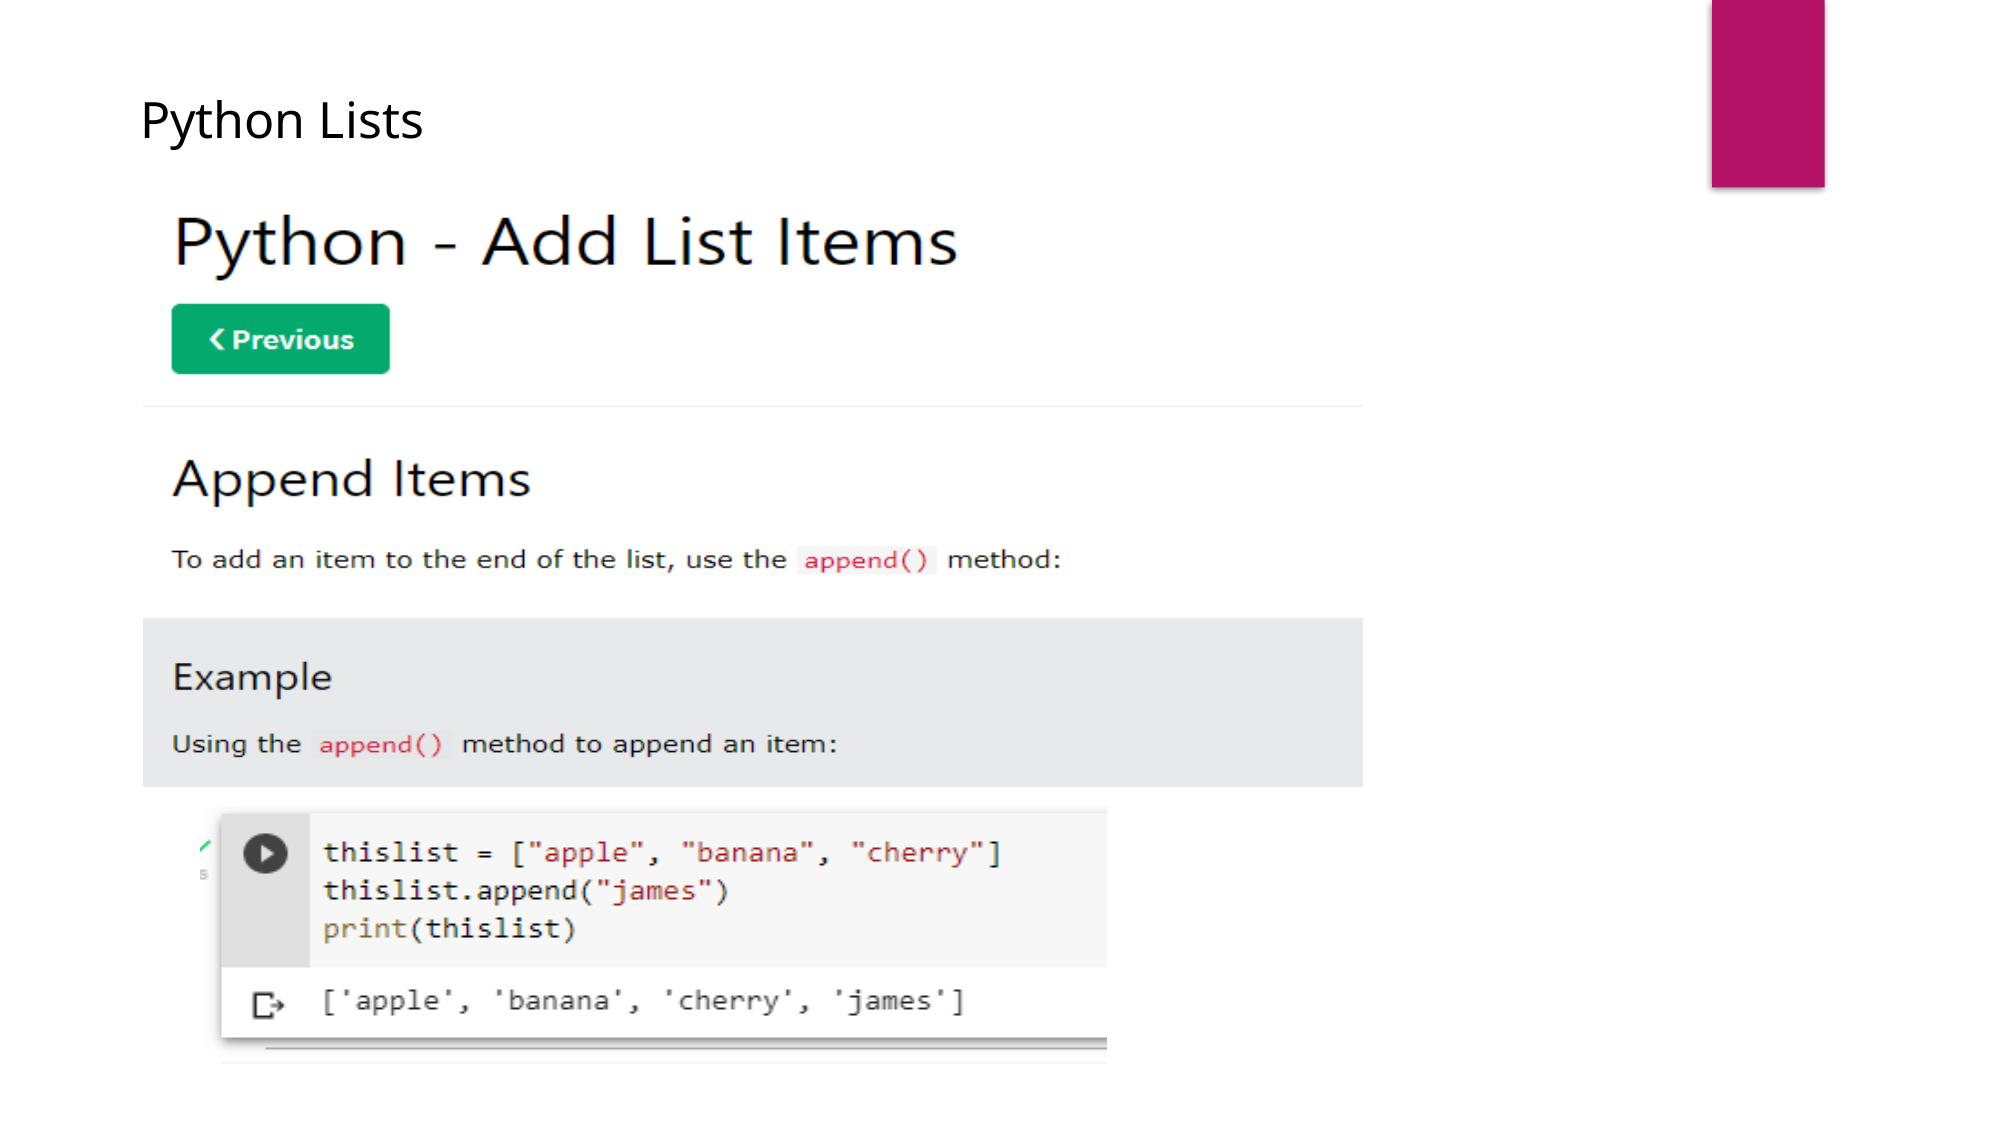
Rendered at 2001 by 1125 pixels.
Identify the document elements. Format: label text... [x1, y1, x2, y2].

picture [142, 189, 1364, 788]
picture [200, 806, 1107, 1064]
text_box Python Lists [125, 81, 968, 156]
